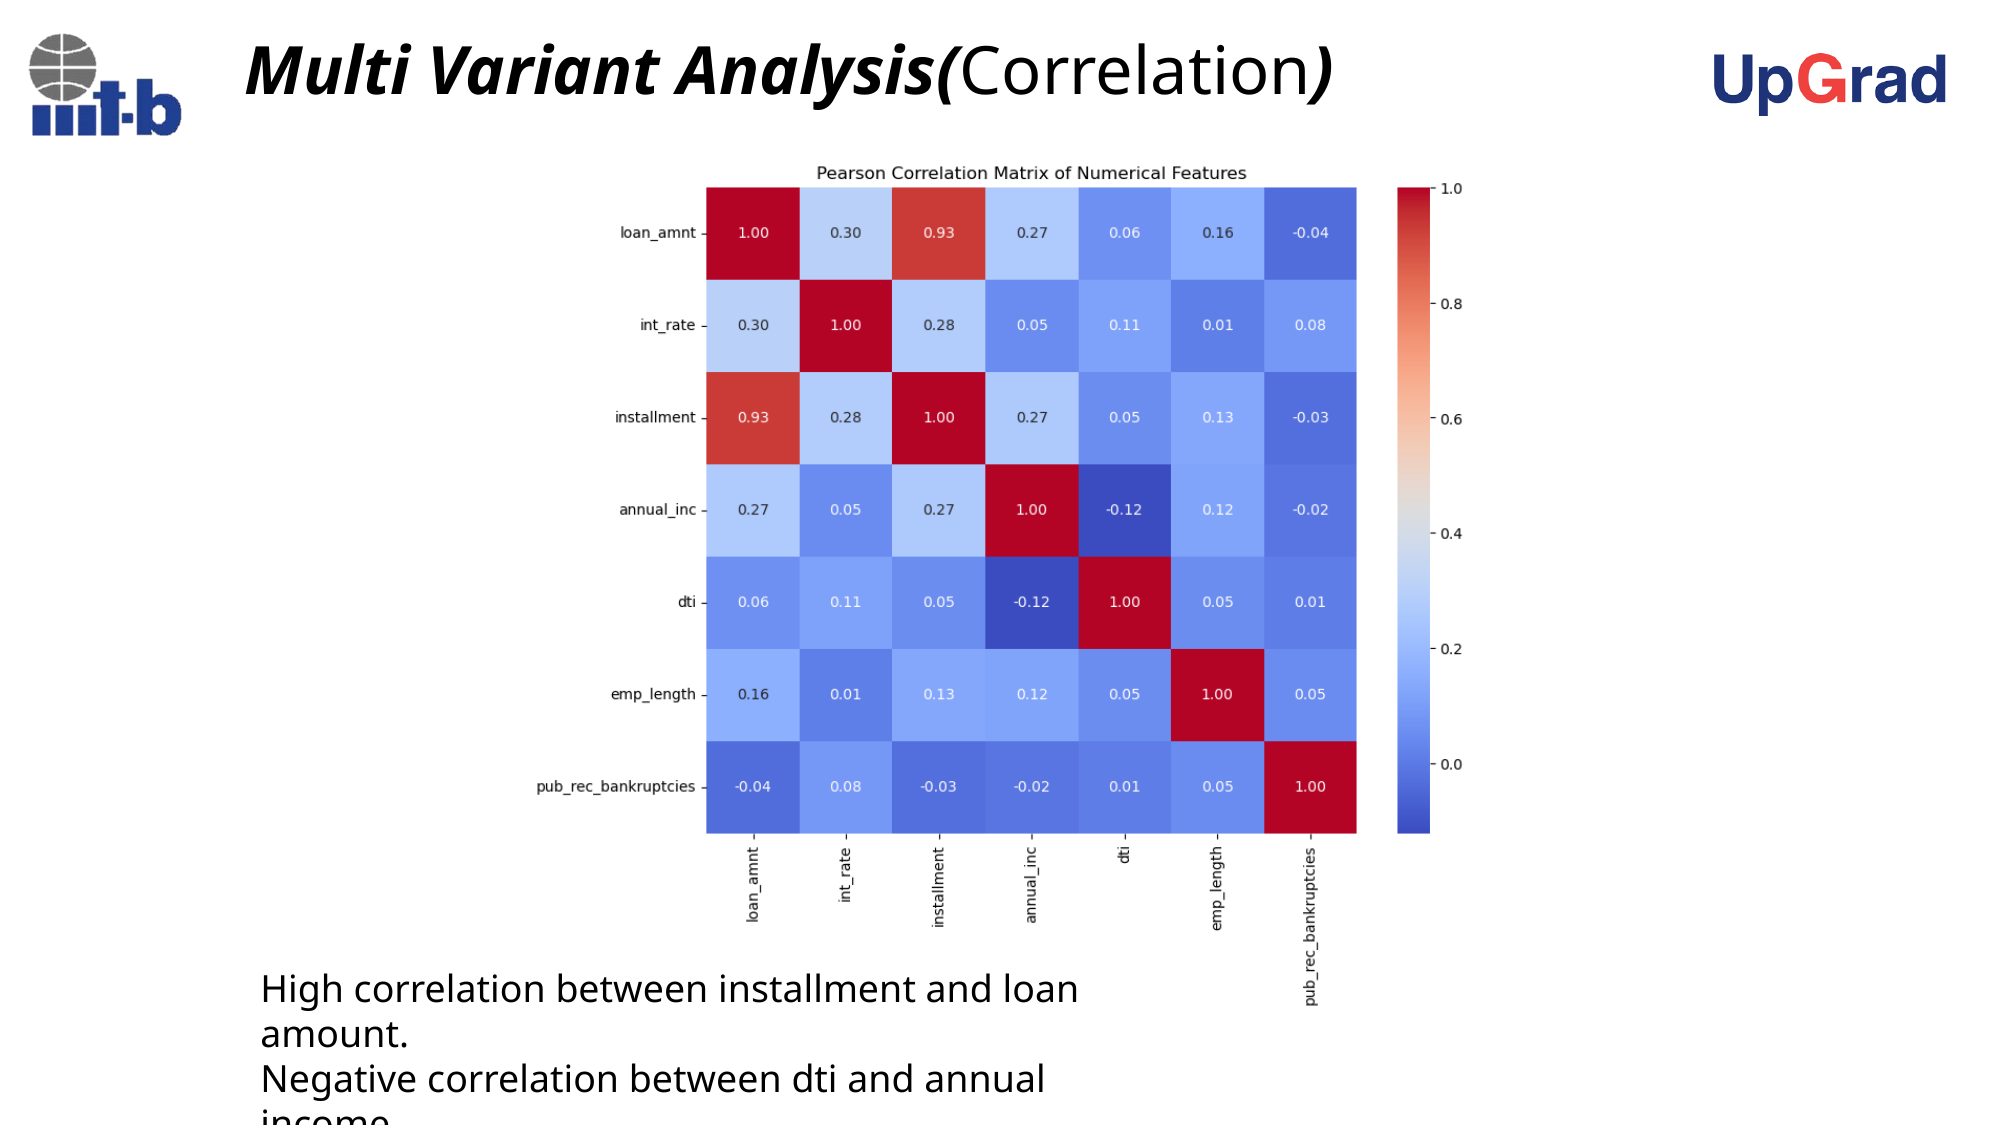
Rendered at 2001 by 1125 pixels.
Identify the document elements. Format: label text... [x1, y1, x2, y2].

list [526, 156, 1473, 1014]
picture [1714, 53, 1952, 116]
picture [0, 29, 208, 163]
title Multi Variant Analysis(Correlation) [229, 33, 1773, 112]
text_box High correlation between installment and loan amount. Negative correlation between dti and annual income [245, 957, 1171, 1125]
